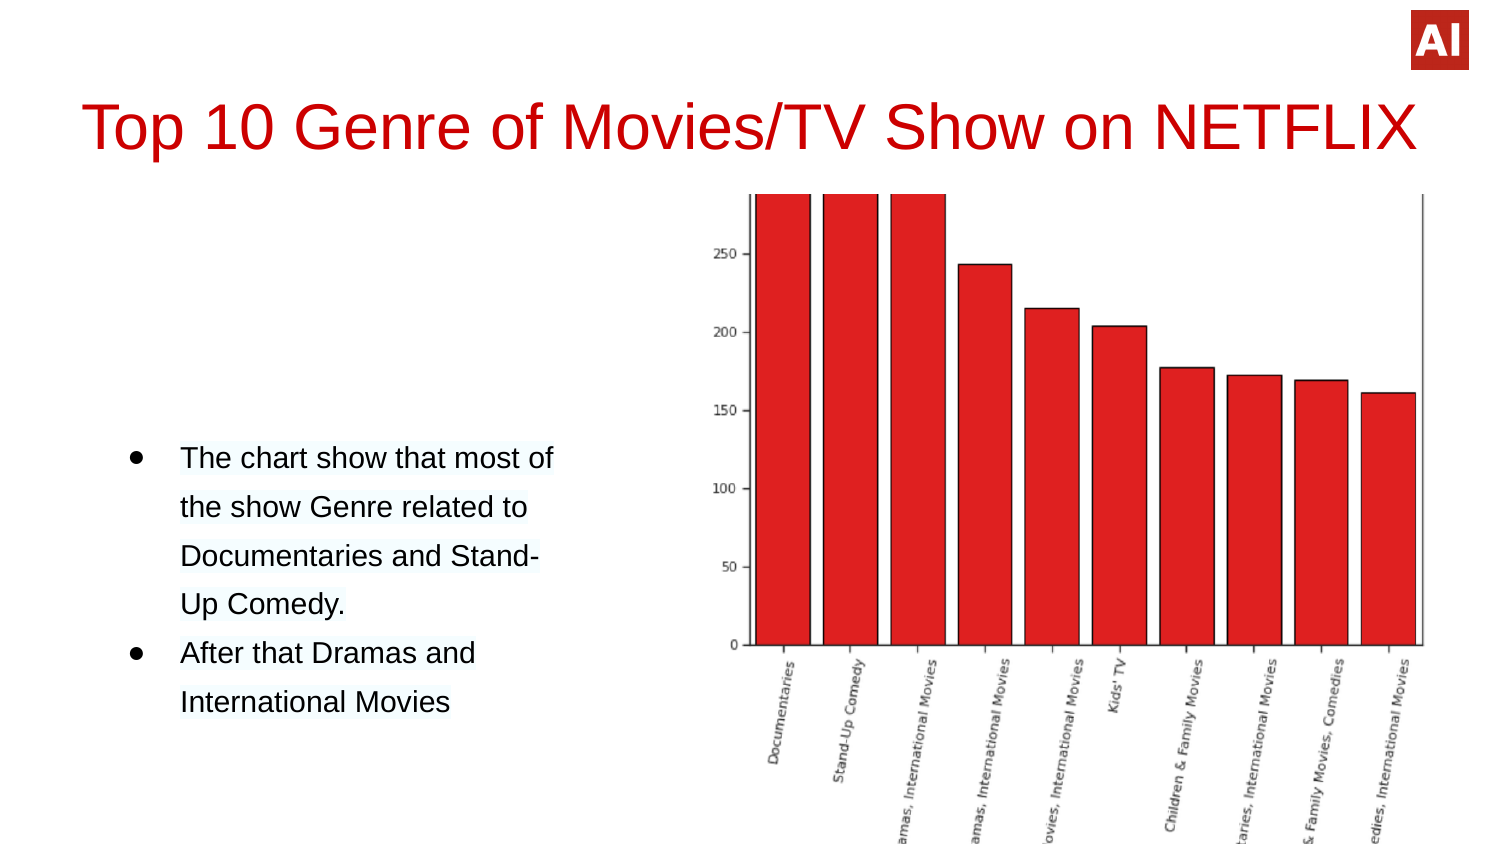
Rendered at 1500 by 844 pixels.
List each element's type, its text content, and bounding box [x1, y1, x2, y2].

picture [1411, 10, 1469, 70]
title Top 10 Genre of Movies/TV Show on NETFLIX [51, 64, 1449, 178]
text_box The chart show that most of the show Genre related to Documentaries and Stand-Up Comedy. After that Dramas and International Movies [89, 410, 582, 844]
text_box [314, 77, 328, 144]
picture [697, 193, 1490, 844]
